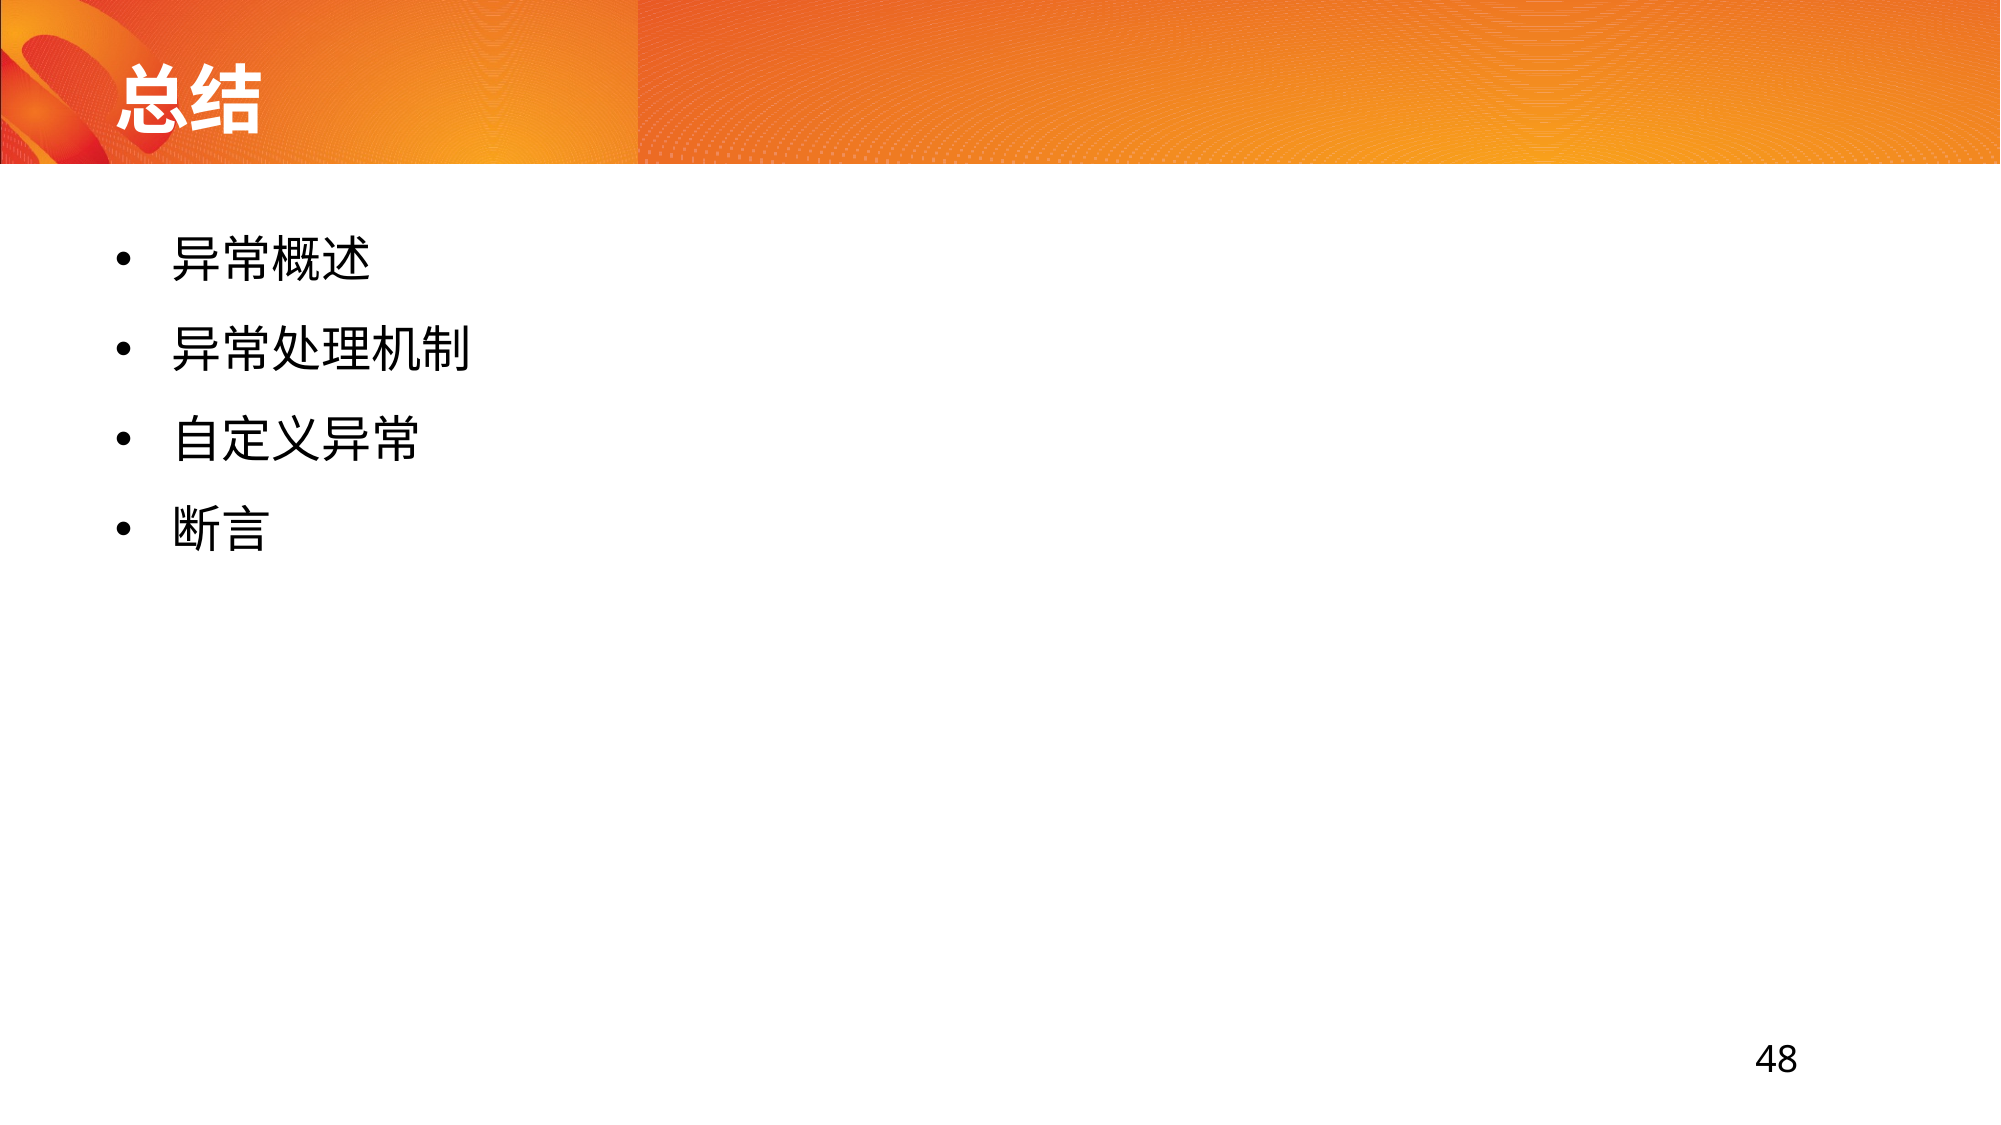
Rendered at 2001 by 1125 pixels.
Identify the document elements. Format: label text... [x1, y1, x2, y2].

title 总结 [99, 45, 1900, 167]
list 异常概述 异常处理机制 自定义异常 断言 [99, 190, 1900, 1005]
picture [0, 0, 2000, 164]
